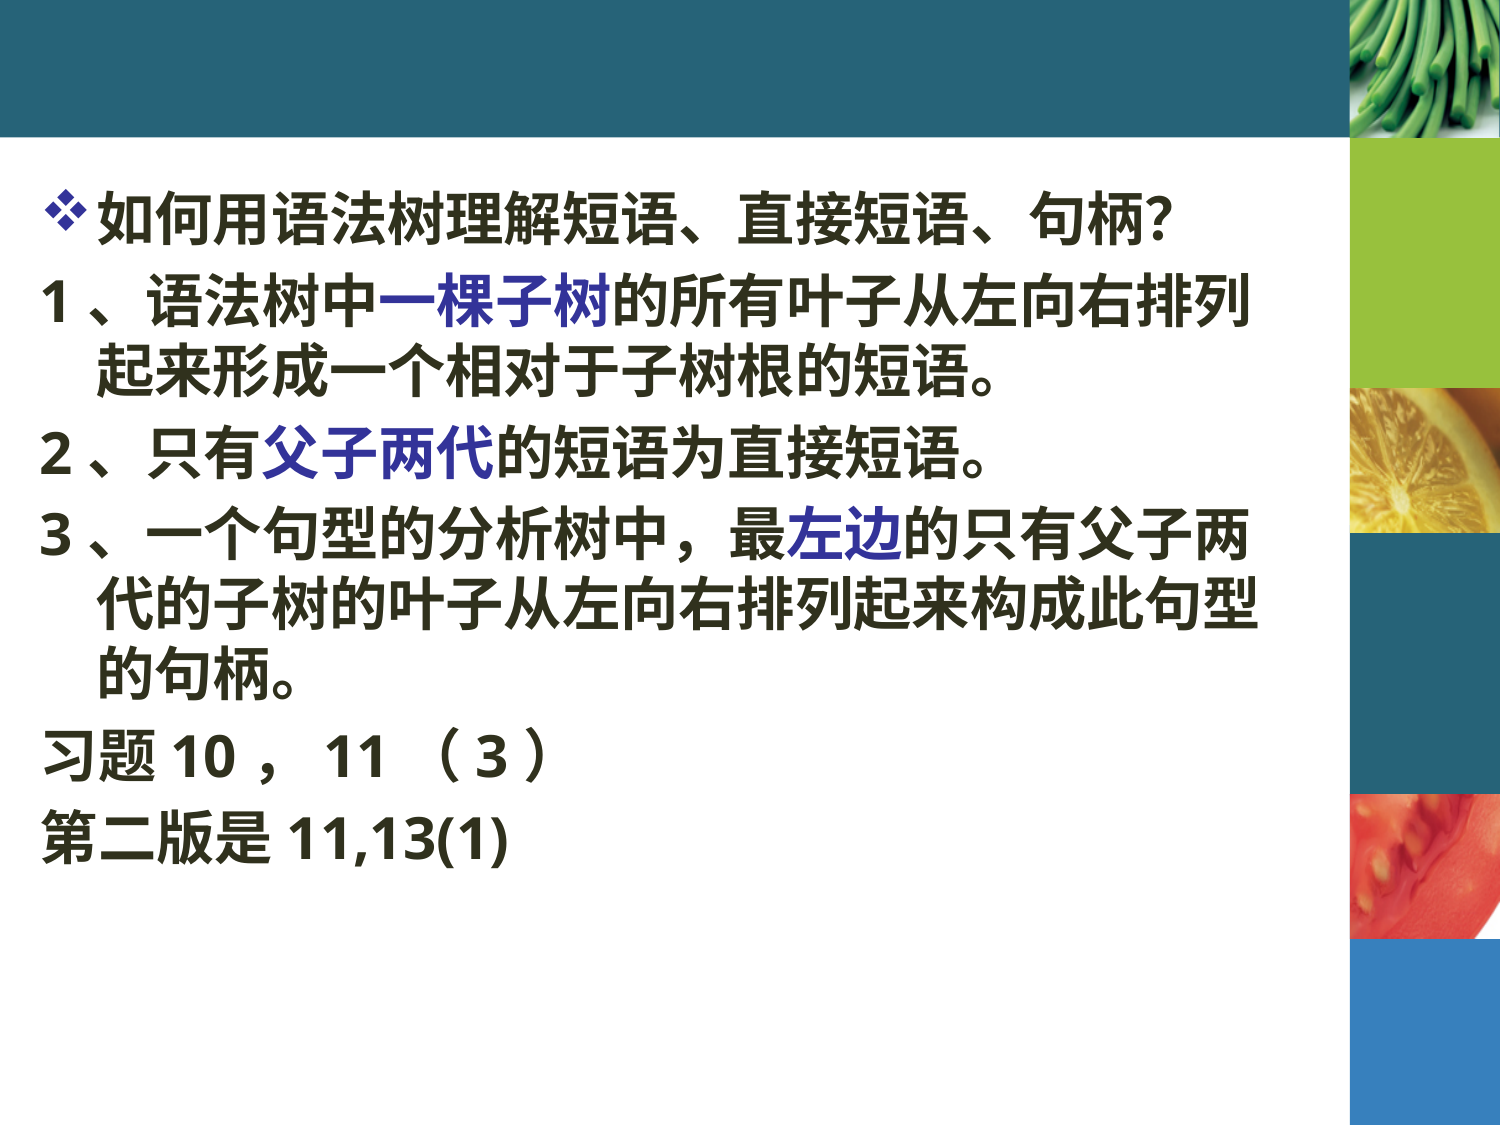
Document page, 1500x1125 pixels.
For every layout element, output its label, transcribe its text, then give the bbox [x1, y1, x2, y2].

picture [1349, 794, 1500, 939]
picture [1349, 388, 1500, 533]
picture [1349, 0, 1500, 138]
list 如何用语法树理解短语、直接短语、句柄？ 1、语法树中一棵子树的所有叶子从左向右排列起来形成一个相对于子树根的短语。 2、只有父子两代的短语为直接短语。 3、一个句型的分析树中，最左边的只有父子两代的子树的叶子从左向右排列起来构成此句型的句柄。 习题10，11（3） 第二版是11,13(1) [24, 174, 1326, 1038]
